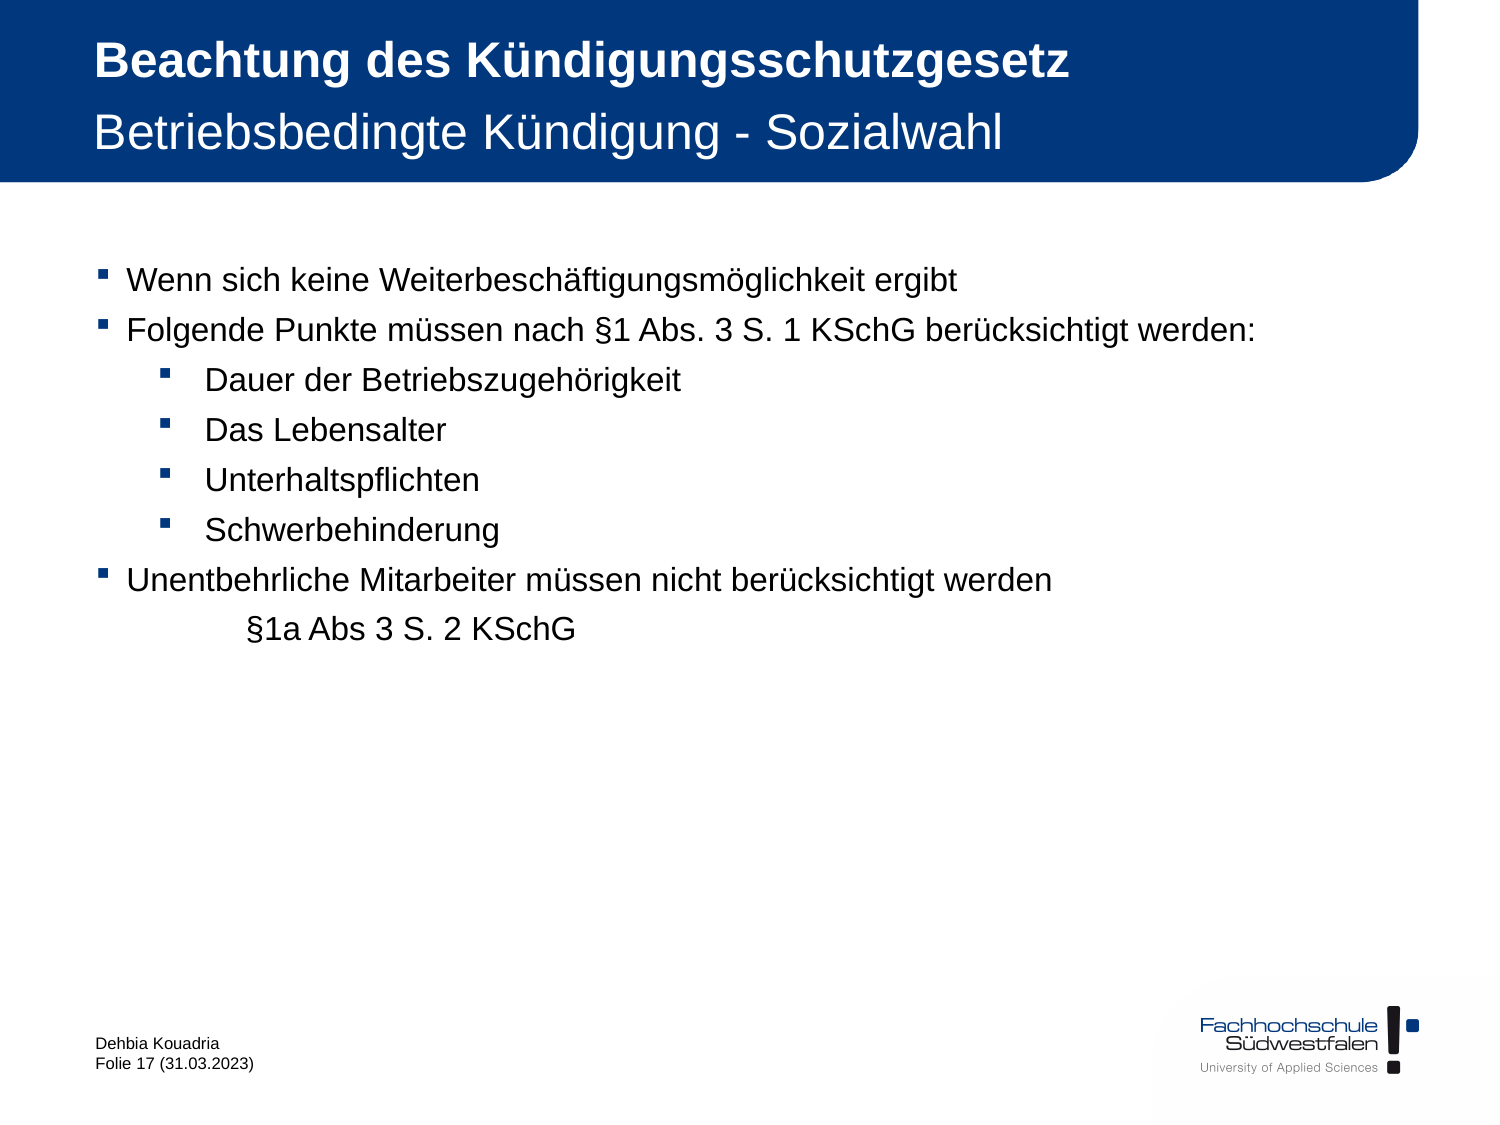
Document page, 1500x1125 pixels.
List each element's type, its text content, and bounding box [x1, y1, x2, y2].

list Wenn sich keine Weiterbeschäftigungsmöglichkeit ergibt Folgende Punkte müssen nach §1 Abs. 3 S. 1 KSchG berücksichtigt werden: Dauer der Betriebszugehörigkeit Das Lebensalter Unterhaltspflichten Schwerbehinderung Unentbehrliche Mitarbeiter müssen nicht berücksichtigt werden §1a Abs 3 S. 2 KSchG [95, 258, 1419, 981]
title Beachtung des Kündigungsschutzgesetz Betriebsbedingte Kündigung - Sozialwahl [94, 15, 1419, 154]
picture [0, 0, 1419, 183]
picture [1152, 976, 1500, 1125]
